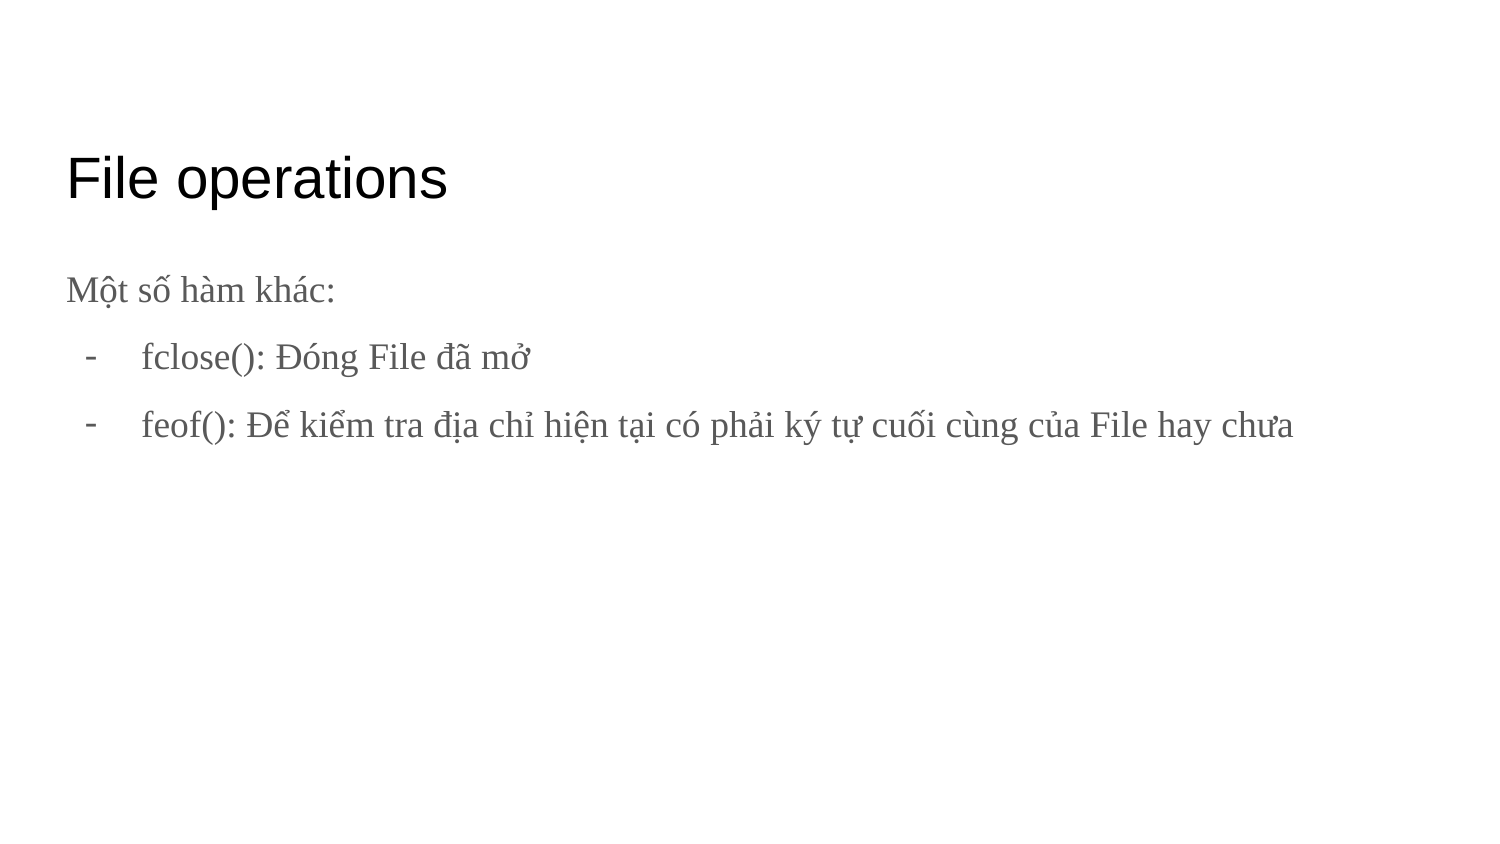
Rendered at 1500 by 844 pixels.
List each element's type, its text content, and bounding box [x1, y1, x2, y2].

text_box Một số hàm khác: fclose(): Đóng File đã mở feof(): Để kiểm tra địa chỉ hiện tại có phải ký tự cuối cùng của File hay chưa [51, 227, 1430, 789]
title File operations [51, 122, 1449, 226]
